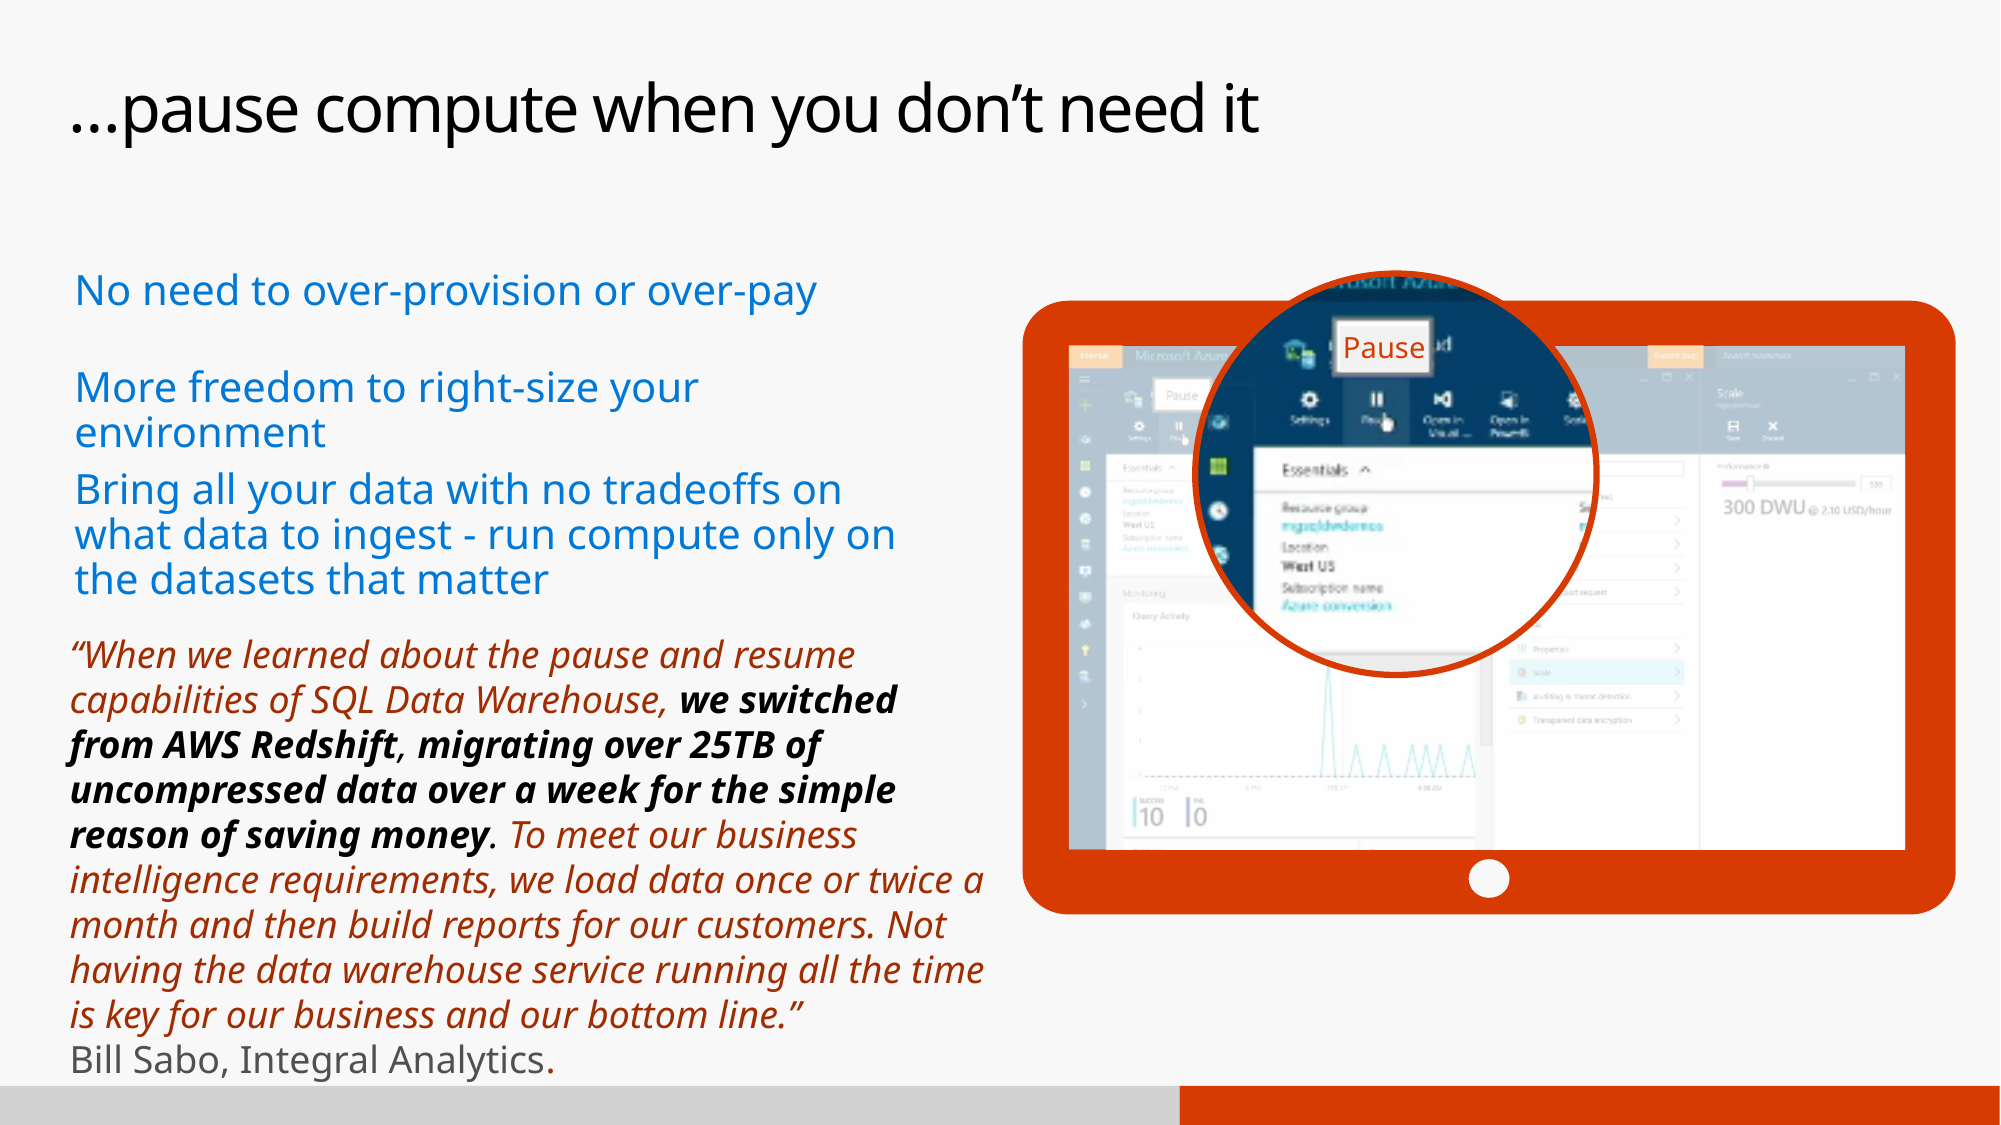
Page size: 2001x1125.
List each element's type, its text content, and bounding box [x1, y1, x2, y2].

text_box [0, 1085, 2000, 1125]
text_box No need to over-provision or over-pay [44, 247, 943, 338]
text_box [1022, 273, 1956, 915]
text_box More freedom to right-size your environment [44, 342, 968, 445]
text_box “When we learned about the pause and resume capabilities of SQL Data Warehouse, we switched from AWS Redshift, migrating over 25TB of uncompressed data over a week for the simple reason of saving money. To meet our business intelligence requirements, we load data once or twice a month and then build reports for our customers. Not having the data warehouse service running all the time is key for our business and our bottom line.” Bill Sabo, Integral Analytics. [54, 623, 1006, 1085]
title …pause compute when you don’t need it [44, 59, 1956, 163]
text_box Bring all your data with no tradeoffs on what data to ingest - run compute only on the datasets that matter [44, 445, 973, 629]
